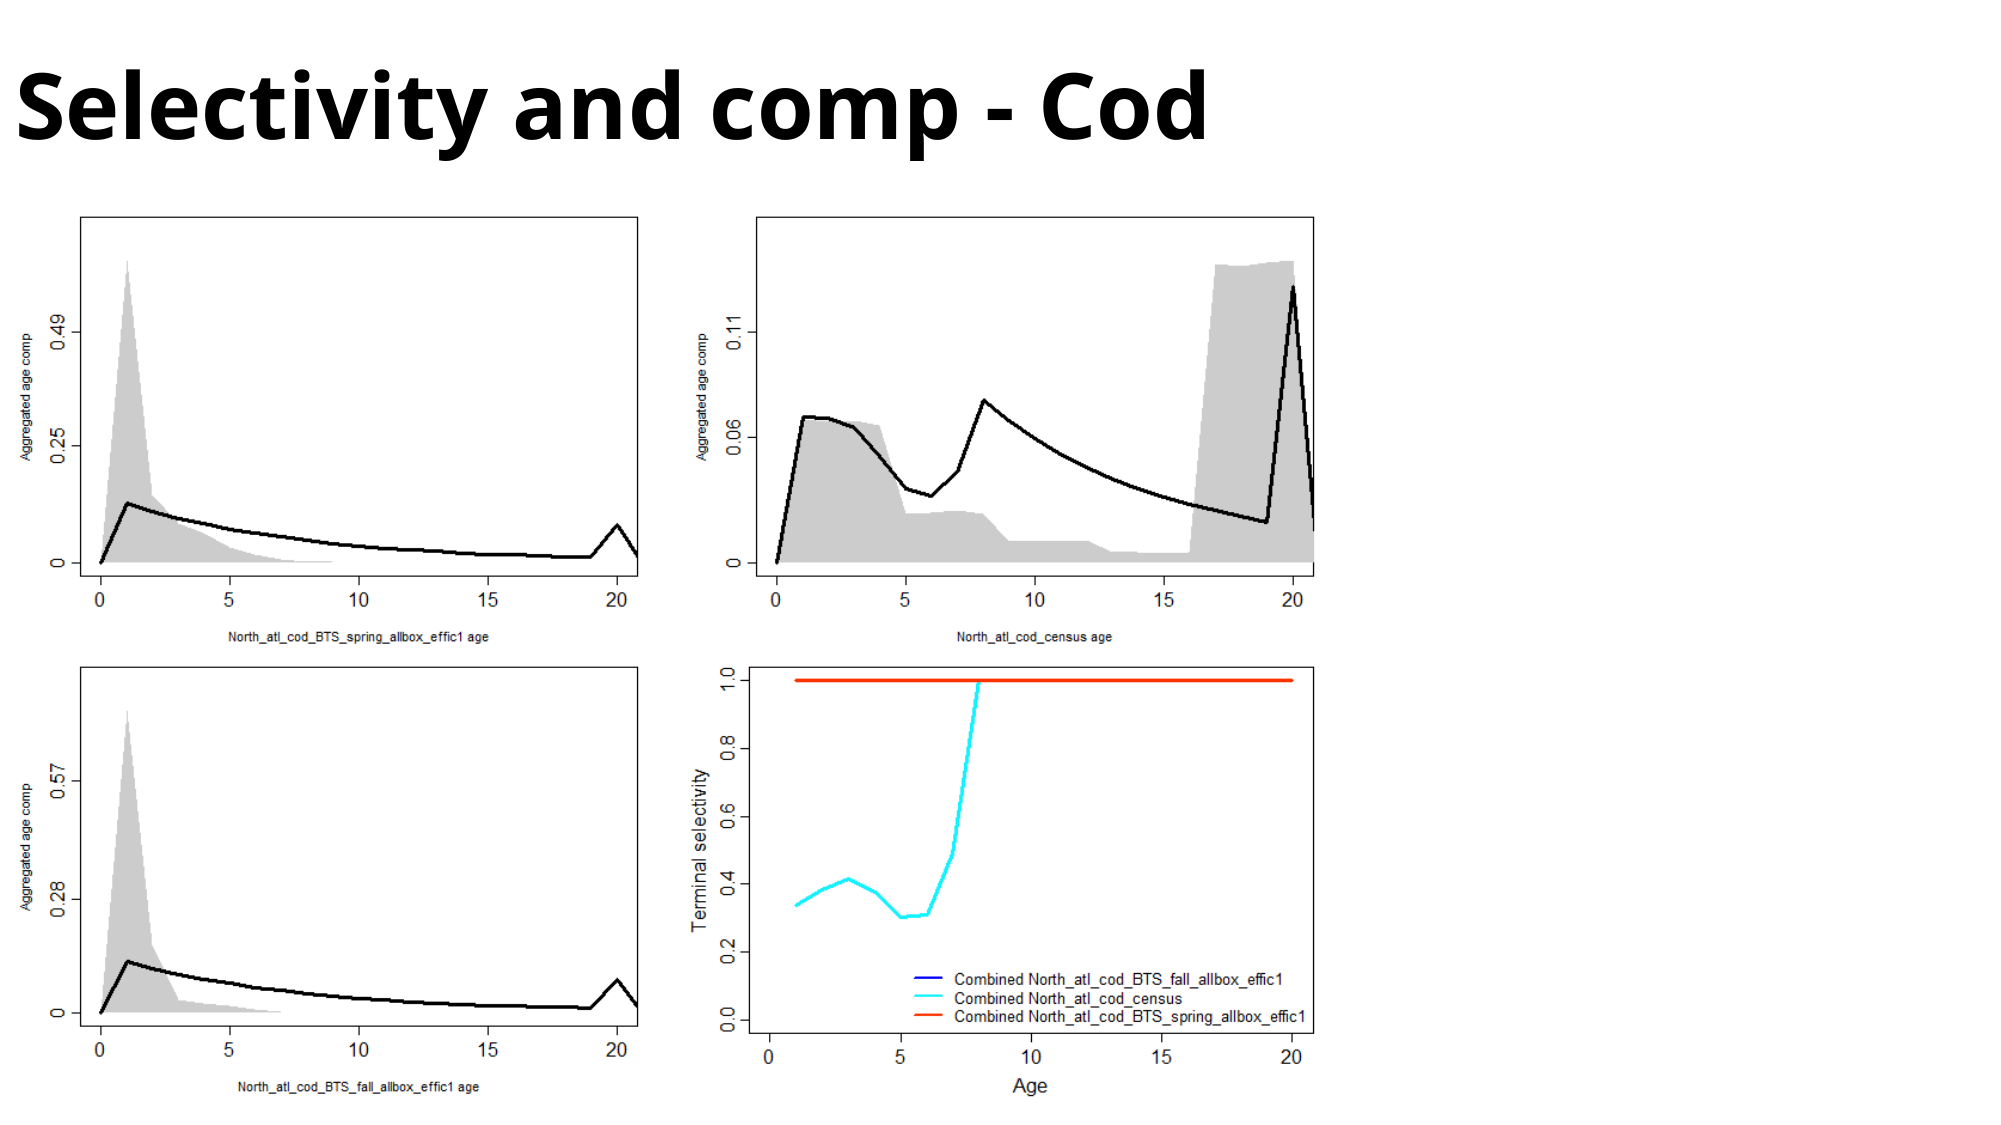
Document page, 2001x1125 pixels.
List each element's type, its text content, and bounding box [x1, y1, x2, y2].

title Selectivity and comp - Cod [0, 1, 1725, 219]
picture [676, 206, 1325, 1107]
picture [0, 206, 649, 1107]
